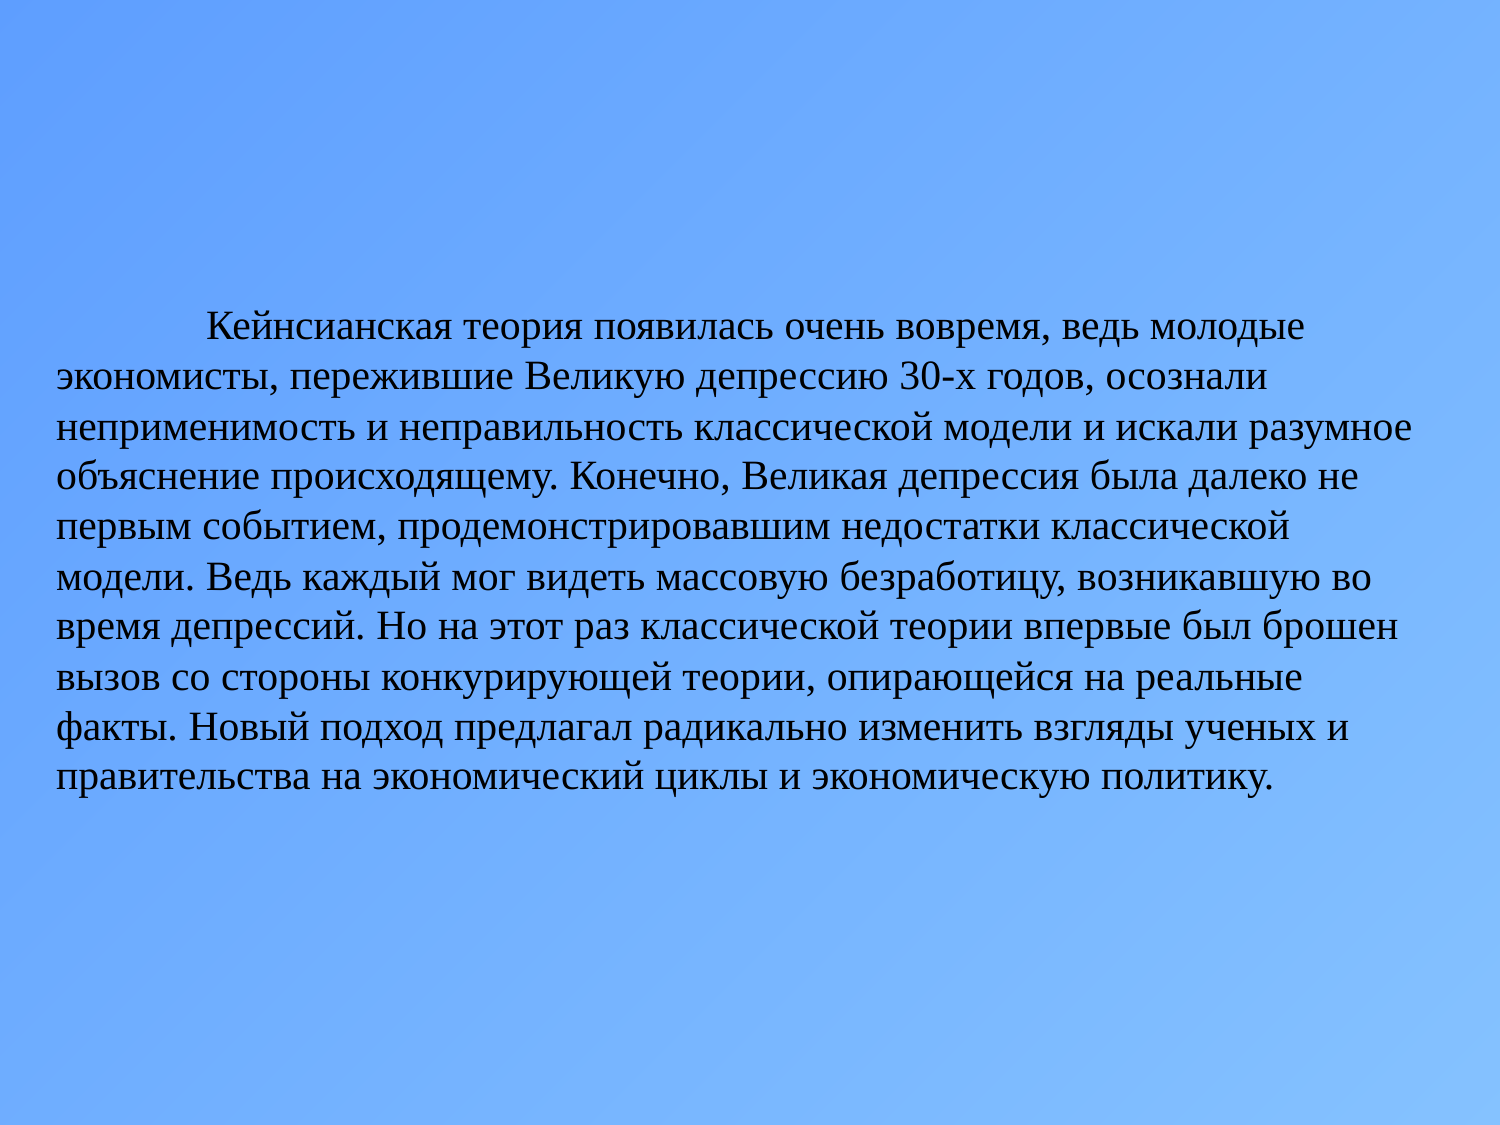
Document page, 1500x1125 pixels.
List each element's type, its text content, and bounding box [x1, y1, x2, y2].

text_box Кейнсианская теория появилась очень вовремя, ведь молодые экономисты, пережившие Великую депрессию 30-х годов, осознали неприменимость и неправильность классической модели и искали разумное объяснение происходящему. Конечно, Великая депрессия была далеко не первым событием, продемонстрировавшим недостатки классической модели. Ведь каждый мог видеть массовую безработицу, возникавшую во время депрессий. Но на этот раз классической теории впервые был брошен вызов со стороны конкурирующей теории, опирающейся на реальные факты. Новый подход предлагал радикально изменить взгляды ученых и правительства на экономический циклы и экономическую политику. [41, 290, 1436, 856]
